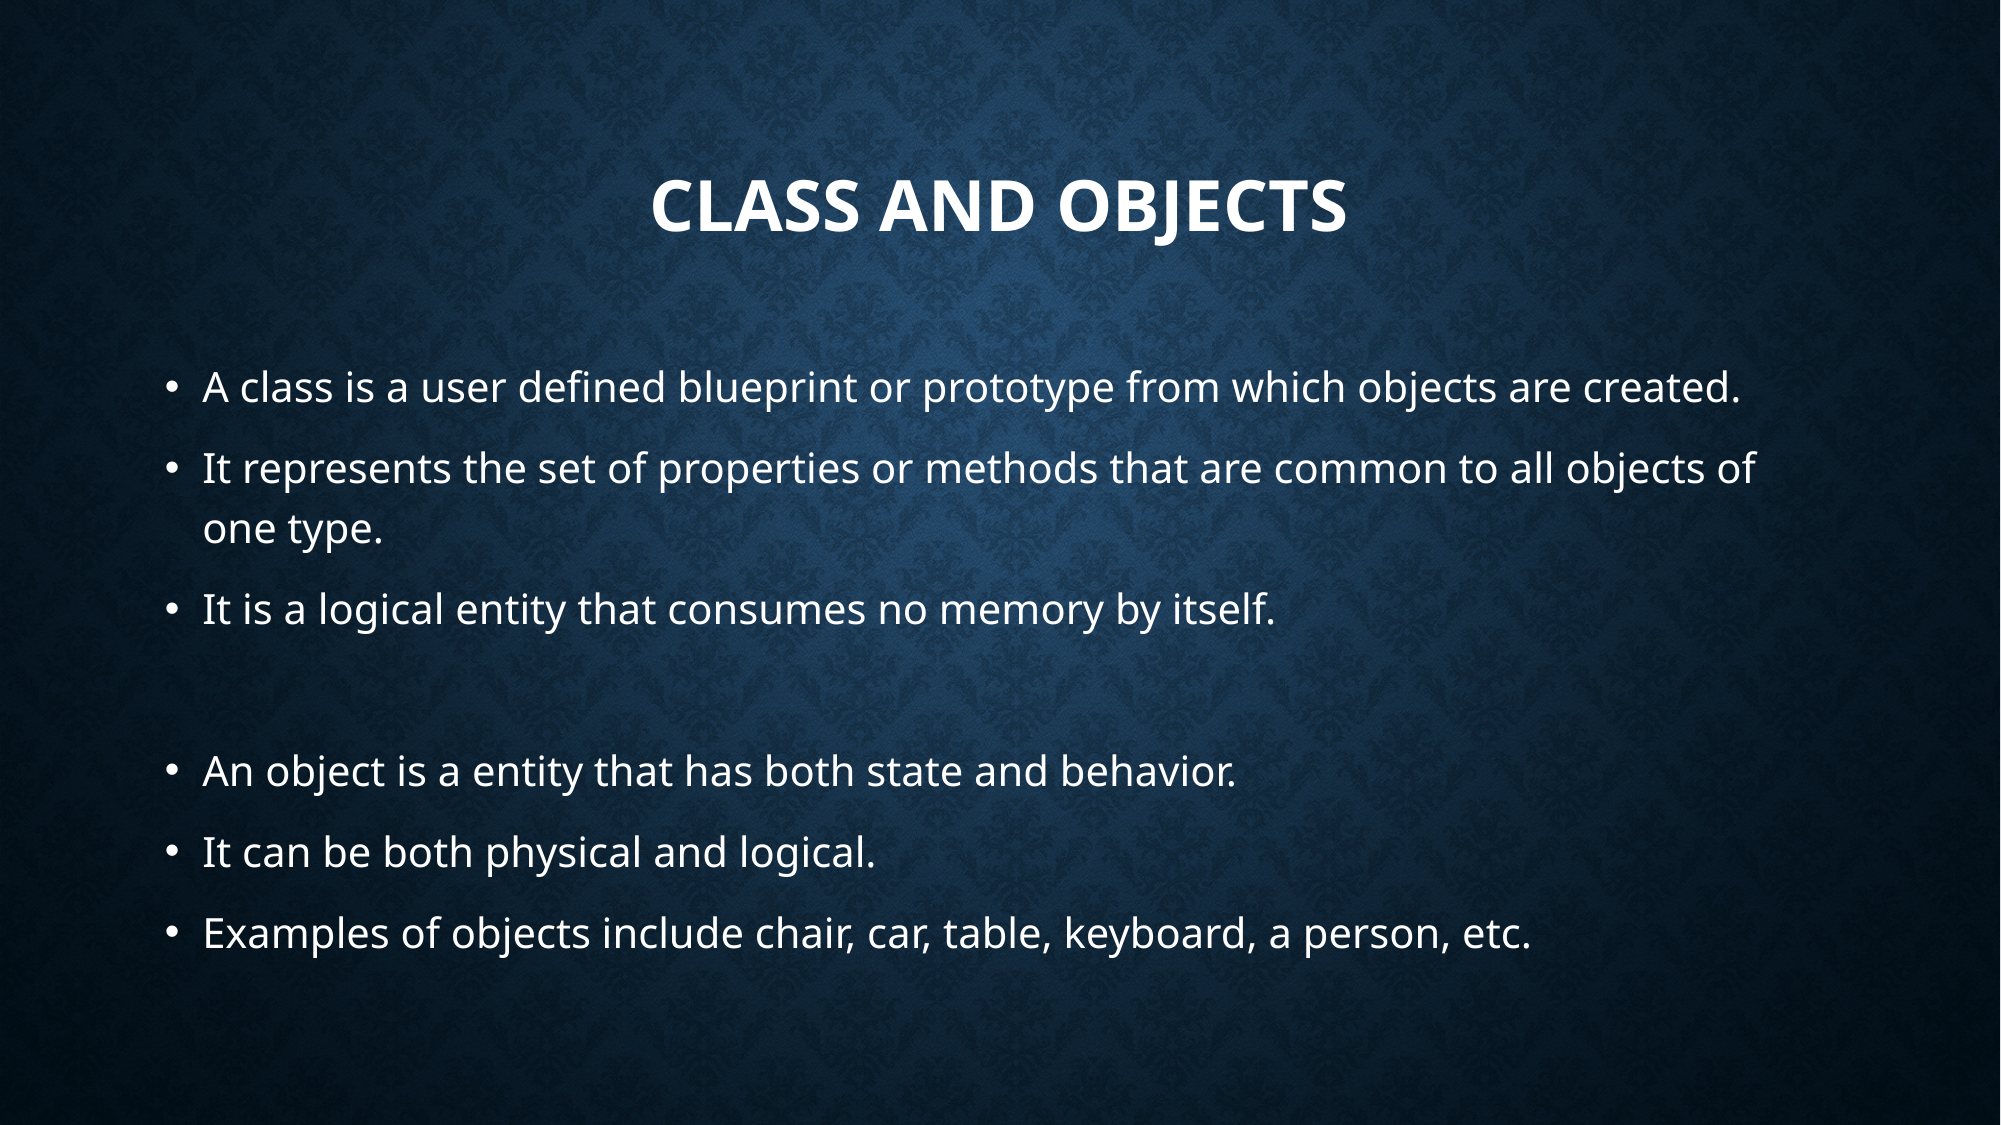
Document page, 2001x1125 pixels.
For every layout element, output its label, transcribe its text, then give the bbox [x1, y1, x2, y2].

list A class is a user defined blueprint or prototype from which objects are created. It represents the set of properties or methods that are common to all objects of one type. It is a logical entity that consumes no memory by itself. An object is a entity that has both state and behavior. It can be both physical and logical. Examples of objects include chair, car, table, keyboard, a person, etc. [149, 343, 1849, 1053]
title Class and objects [149, 99, 1849, 318]
